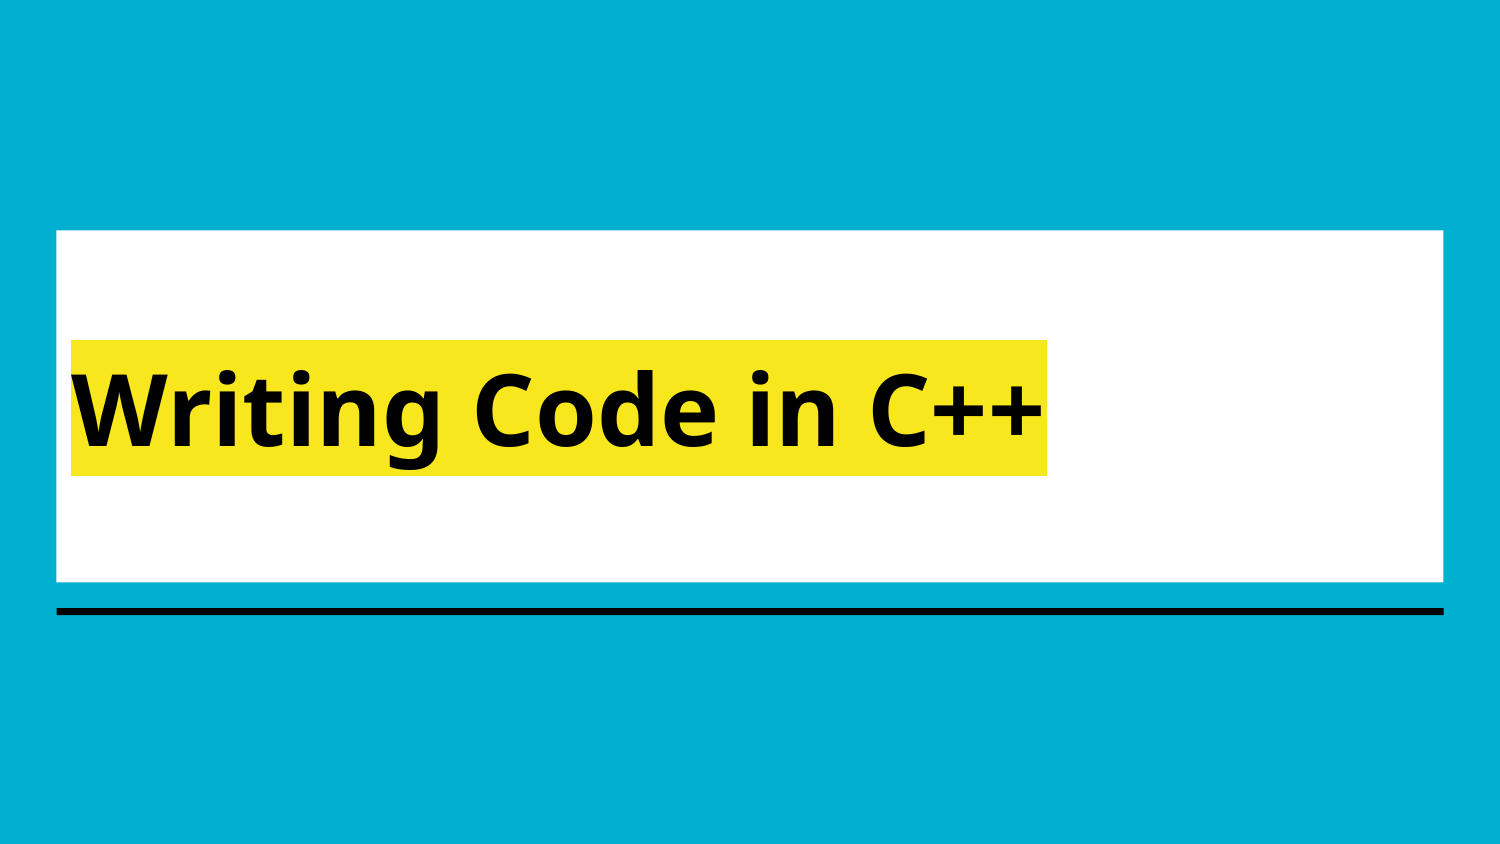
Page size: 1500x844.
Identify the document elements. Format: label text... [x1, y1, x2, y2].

title Writing Code in C++ [56, 230, 1444, 583]
